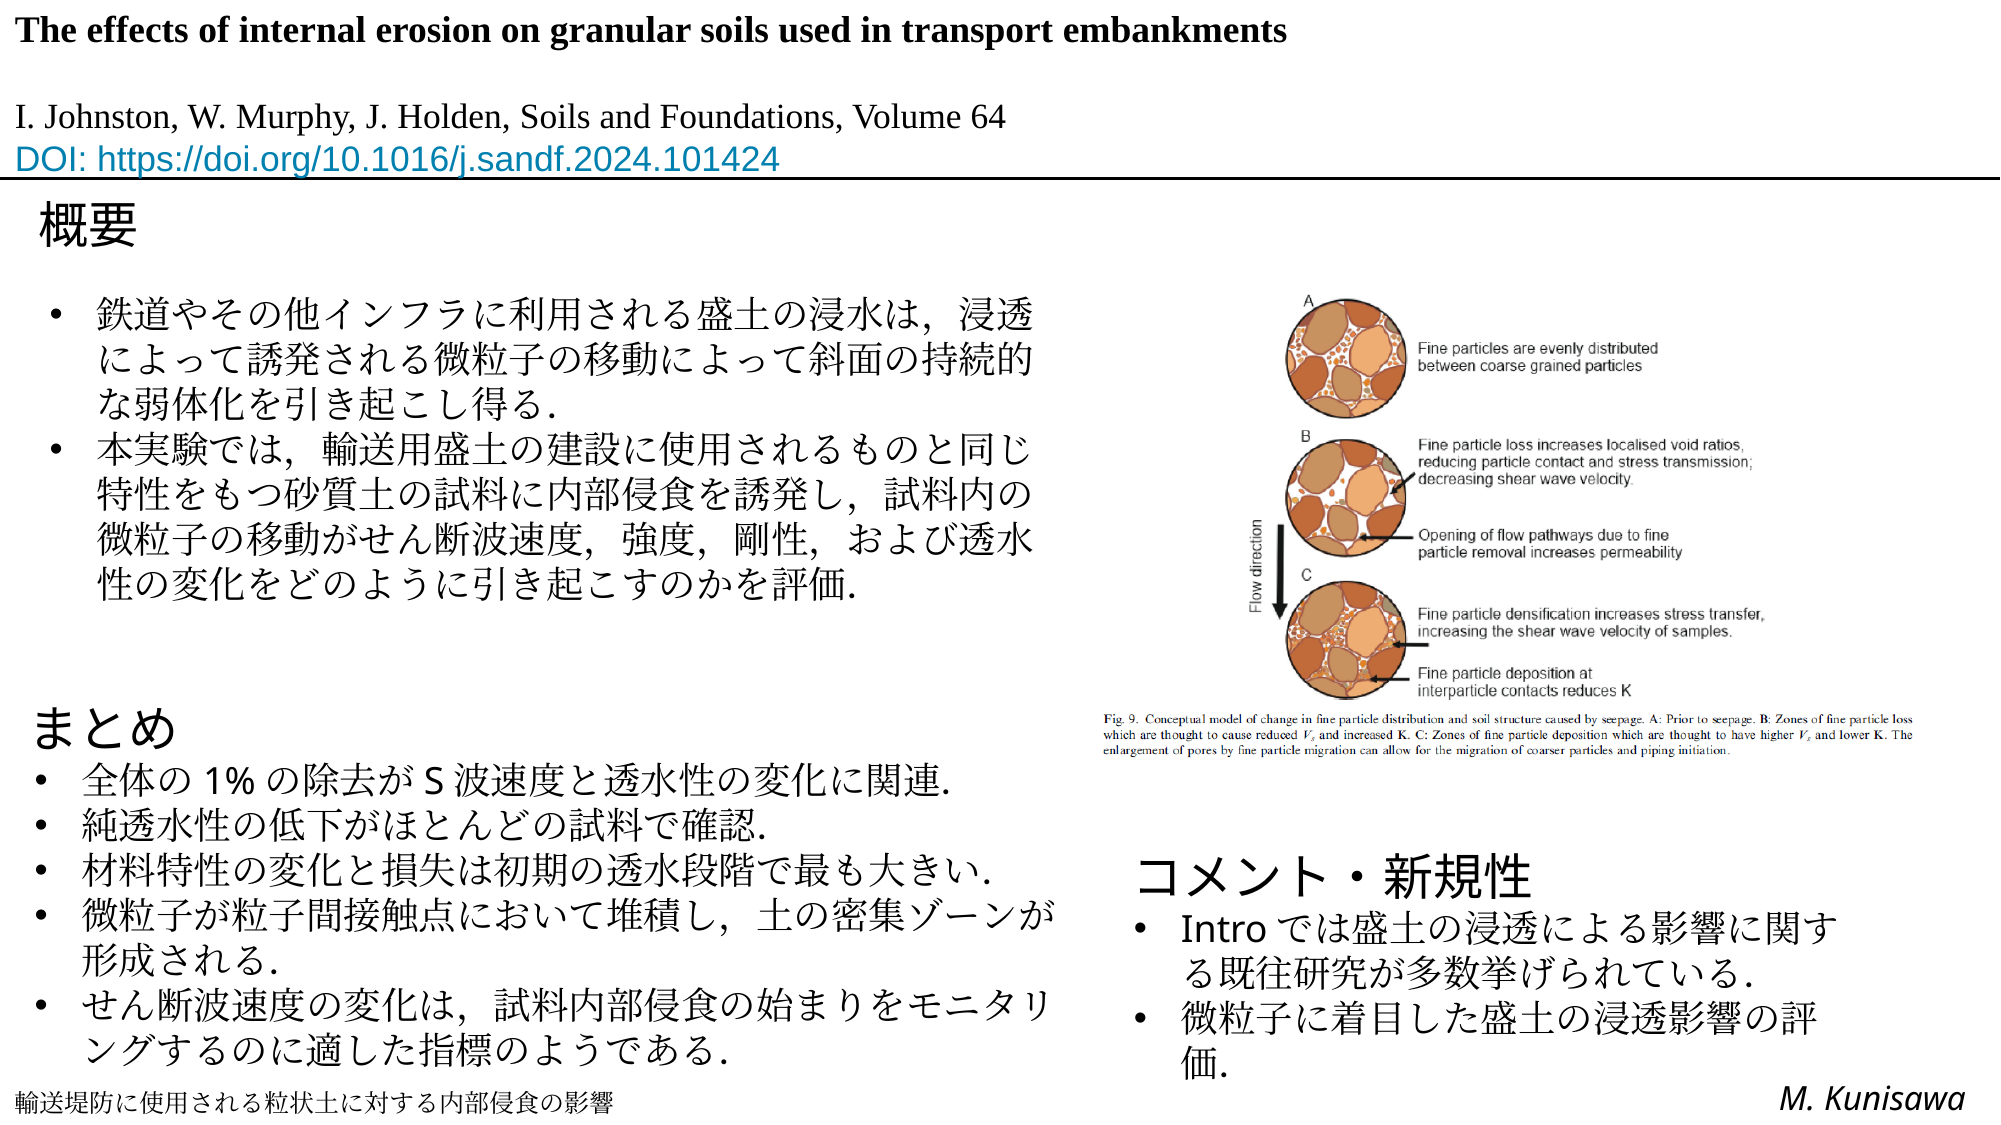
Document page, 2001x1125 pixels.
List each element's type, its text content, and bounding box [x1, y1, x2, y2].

text_box Introでは盛土の浸透による影響に関する既往研究が多数挙げられている． 微粒子に着目した盛土の浸透影響の評価． [1119, 897, 1855, 1093]
text_box まとめ [0, 689, 208, 765]
text_box 鉄道やその他インフラに利用される盛土の浸水は，浸透によって誘発される微粒子の移動によって斜面の持続的な弱体化を引き起こし得る． 本実験では，輸送用盛土の建設に使用されるものと同じ特性をもつ砂質土の試料に内部侵食を誘発し，試料内の微粒子の移動がせん断波速度，強度，剛性，および透水性の変化をどのように引き起こすのかを評価． [34, 283, 1076, 614]
text_box M. Kunisawa [1745, 1069, 2000, 1125]
text_box 輸送堤防に使用される粒状土に対する内部侵食の影響 [0, 1080, 1252, 1125]
text_box 概要 [0, 186, 192, 261]
text_box I. Johnston, W. Murphy, J. Holden, Soils and Foundations, Volume 64 DOI: https://doi.org/10.1016/j.sandf.2024.101424 [0, 85, 2000, 178]
text_box I. Johnston, W. Murphy, J. Holden, Soils and Foundations, Volume 64 DOI: https://doi.org/10.1016/j.sandf.2024.101424 [0, 179, 2000, 186]
picture [1095, 289, 1913, 758]
text_box 全体の1%の除去がS波速度と透水性の変化に関連． 純透水性の低下がほとんどの試料で確認． 材料特性の変化と損失は初期の透水段階で最も大きい． 微粒子が粒子間接触点において堆積し，土の密集ゾーンが形成される． せん断波速度の変化は，試料内部侵食の始まりをモニタリングするのに適した指標のようである． [19, 749, 1076, 1079]
text_box コメント・新規性 [1095, 837, 1571, 913]
text_box The effects of internal erosion on granular soils used in transport embankments [0, 0, 2000, 58]
